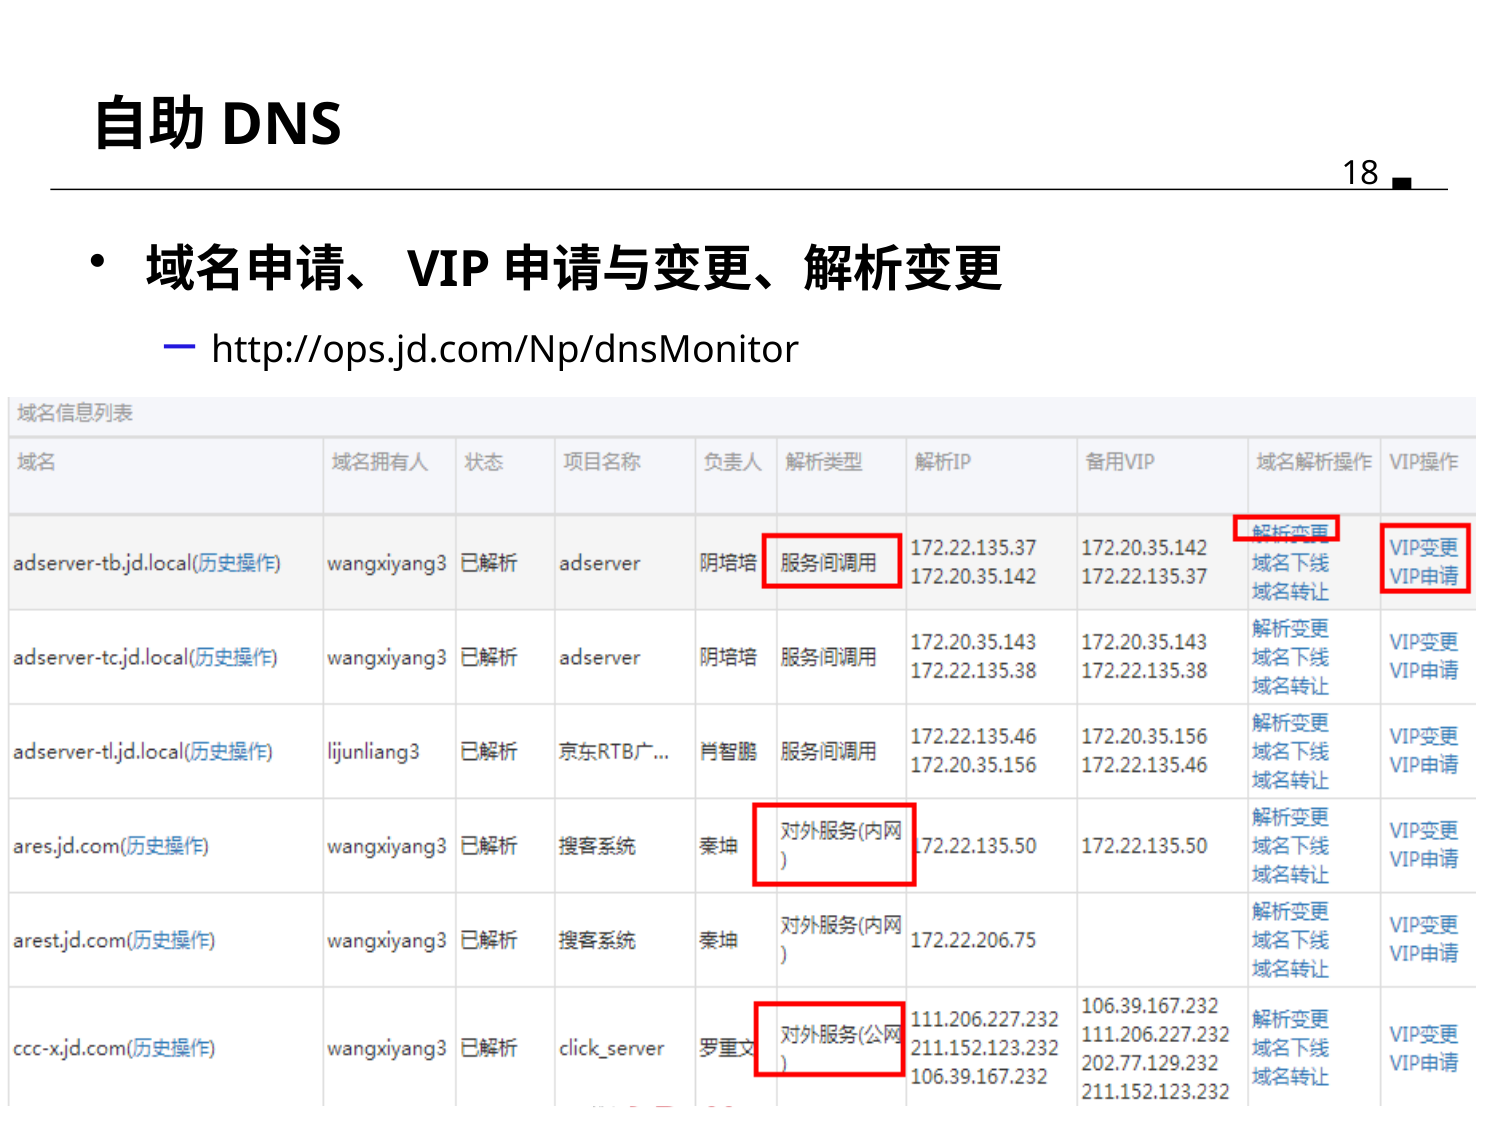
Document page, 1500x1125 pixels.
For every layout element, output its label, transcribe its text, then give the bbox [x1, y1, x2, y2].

title 自助DNS [74, 56, 1426, 185]
list 域名申请、VIP申请与变更、解析变更 http://ops.jd.com/Np/dnsMonitor [73, 219, 1425, 395]
picture [5, 396, 1476, 1118]
